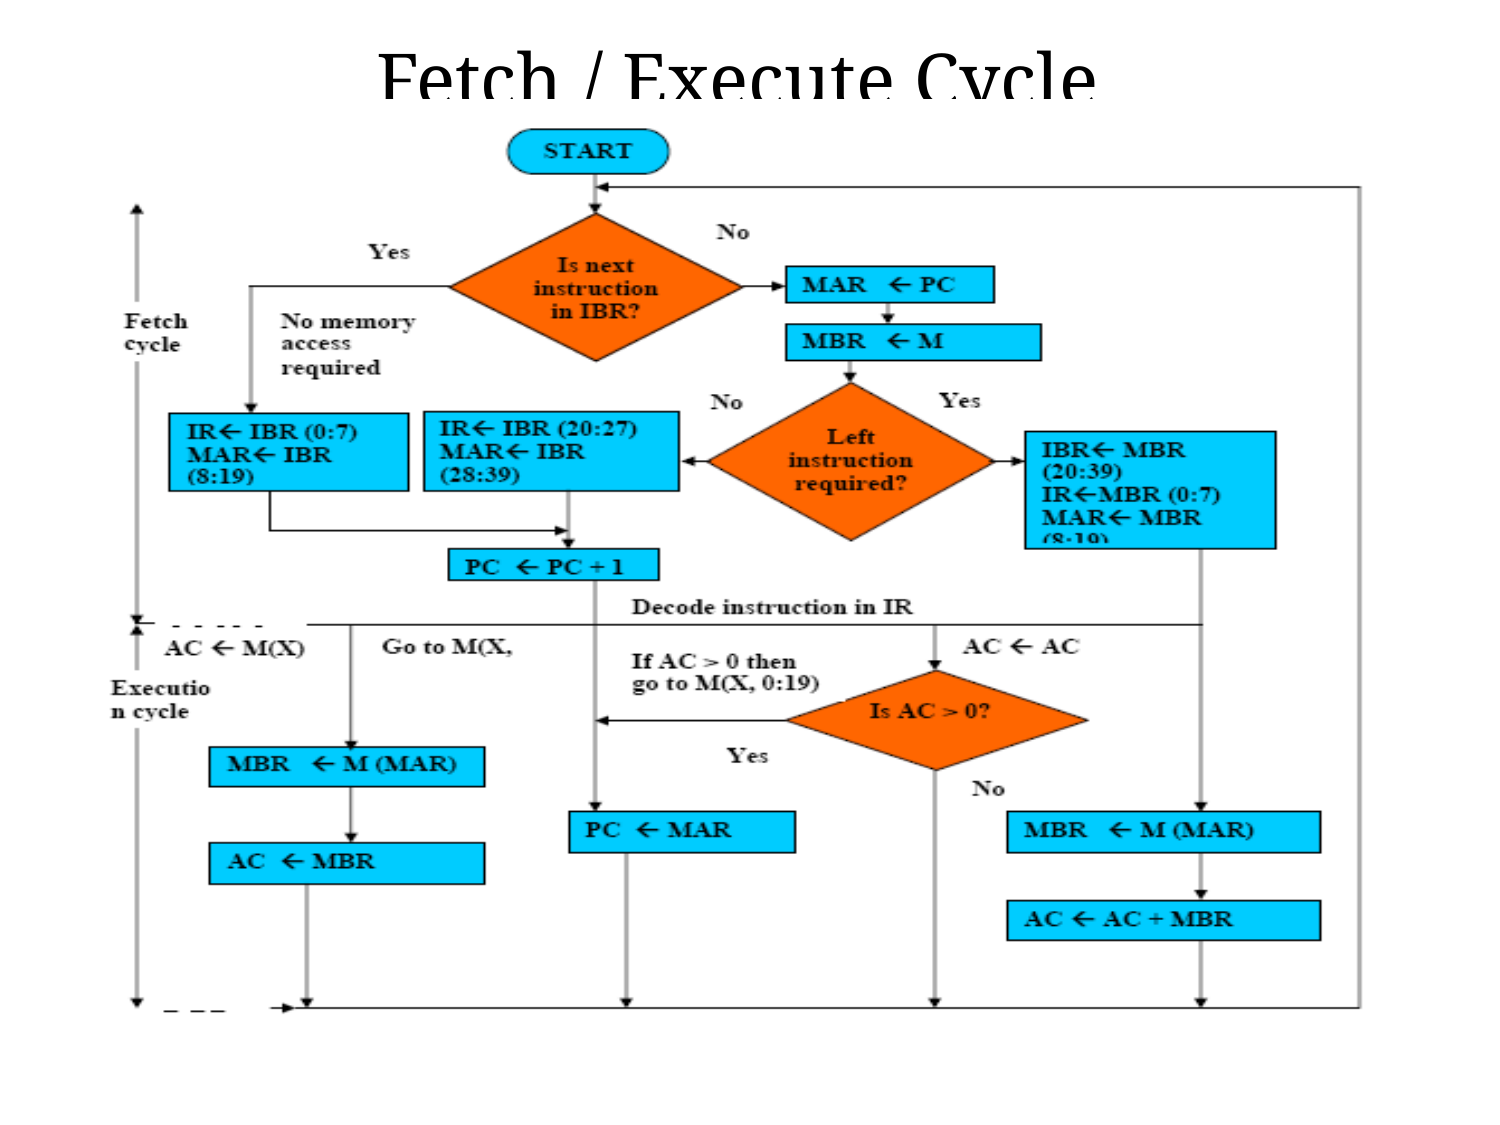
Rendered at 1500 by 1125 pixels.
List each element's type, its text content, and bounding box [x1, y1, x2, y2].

picture [74, 99, 1376, 1028]
title Fetch / Execute Cycle [62, 24, 1413, 130]
